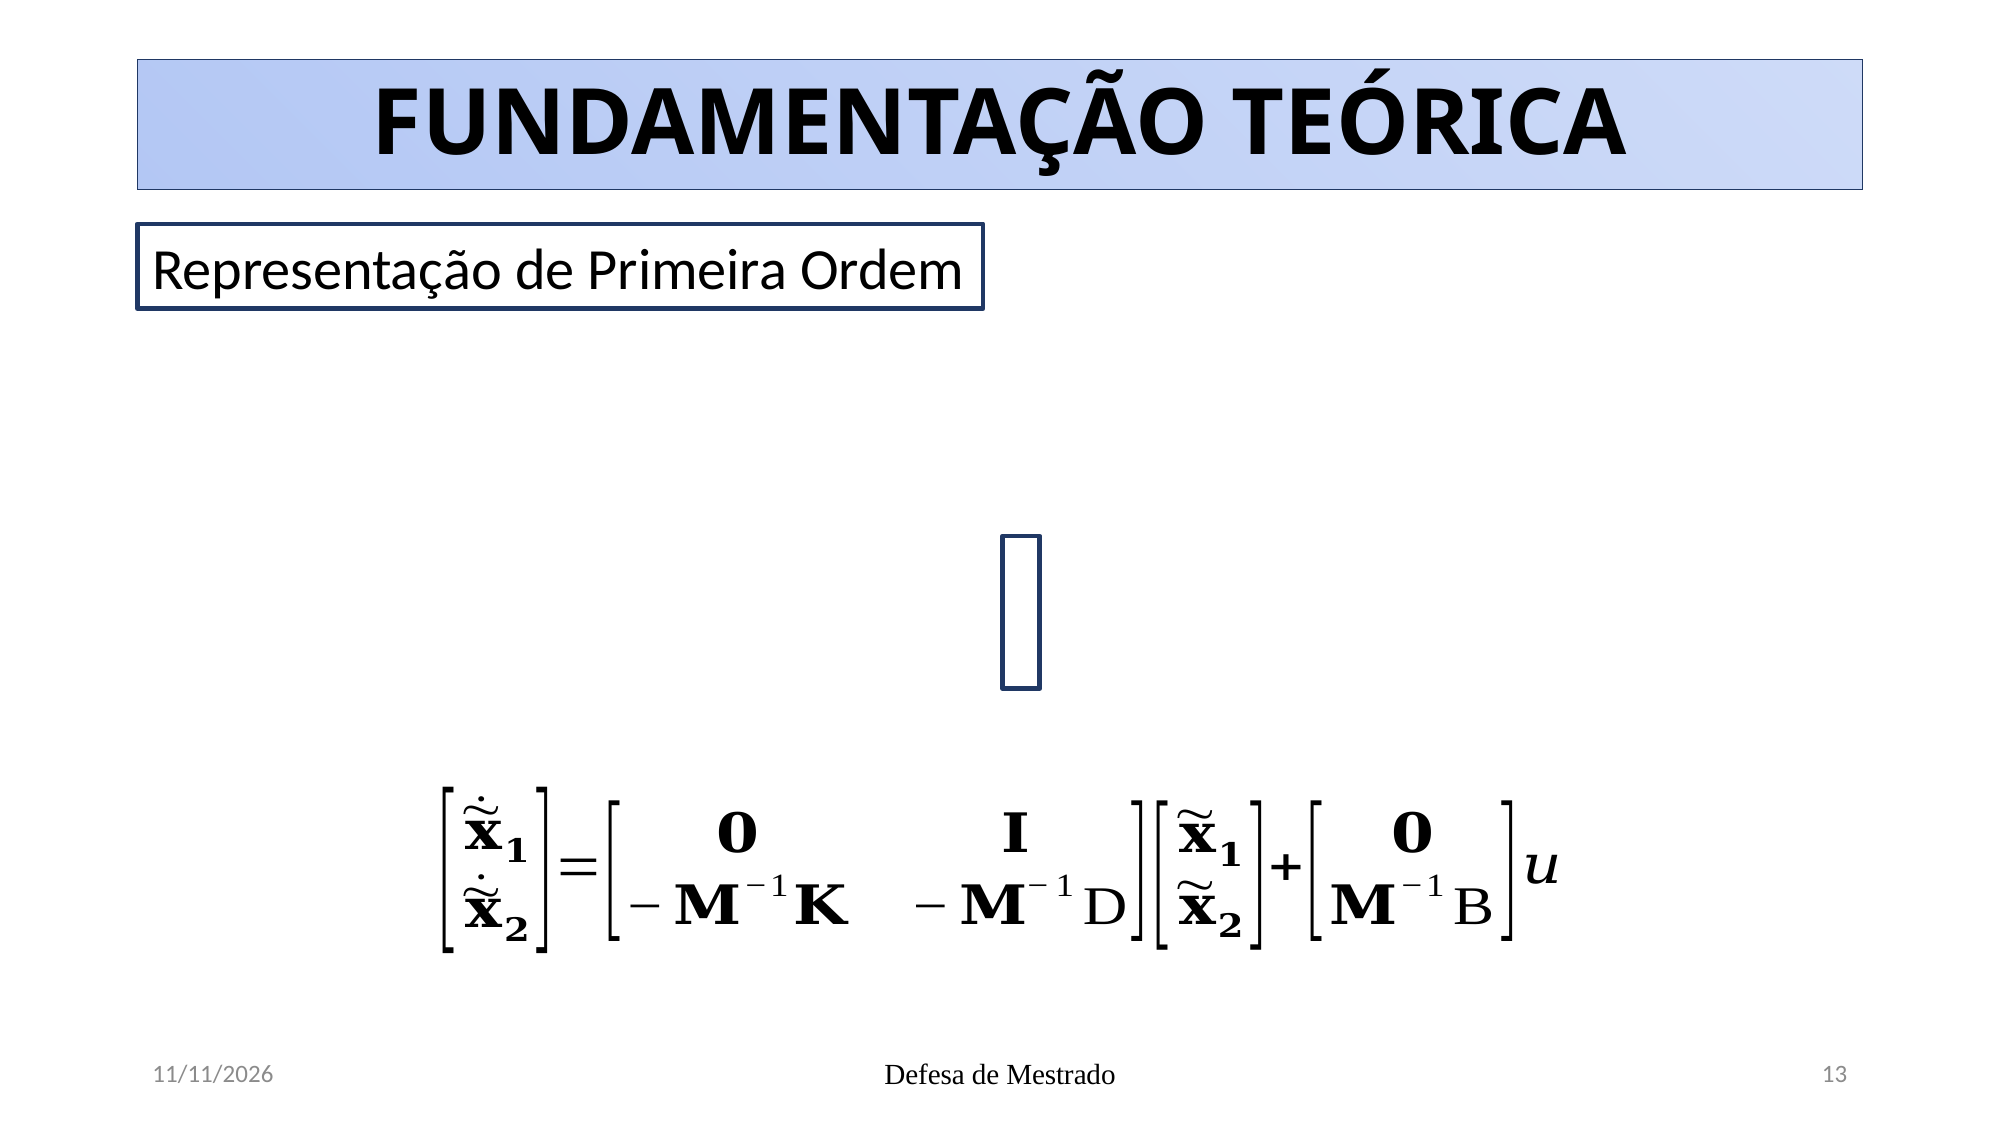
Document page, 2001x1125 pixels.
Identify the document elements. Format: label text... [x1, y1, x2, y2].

footer Defesa de Mestrado [662, 1042, 1338, 1103]
title FUNDAMENTAÇÃO TEÓRICA [137, 59, 1863, 190]
slide_number 13 [1412, 1042, 1863, 1103]
text_box Representação de Primeira Ordem [137, 223, 984, 309]
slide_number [137, 1042, 588, 1103]
